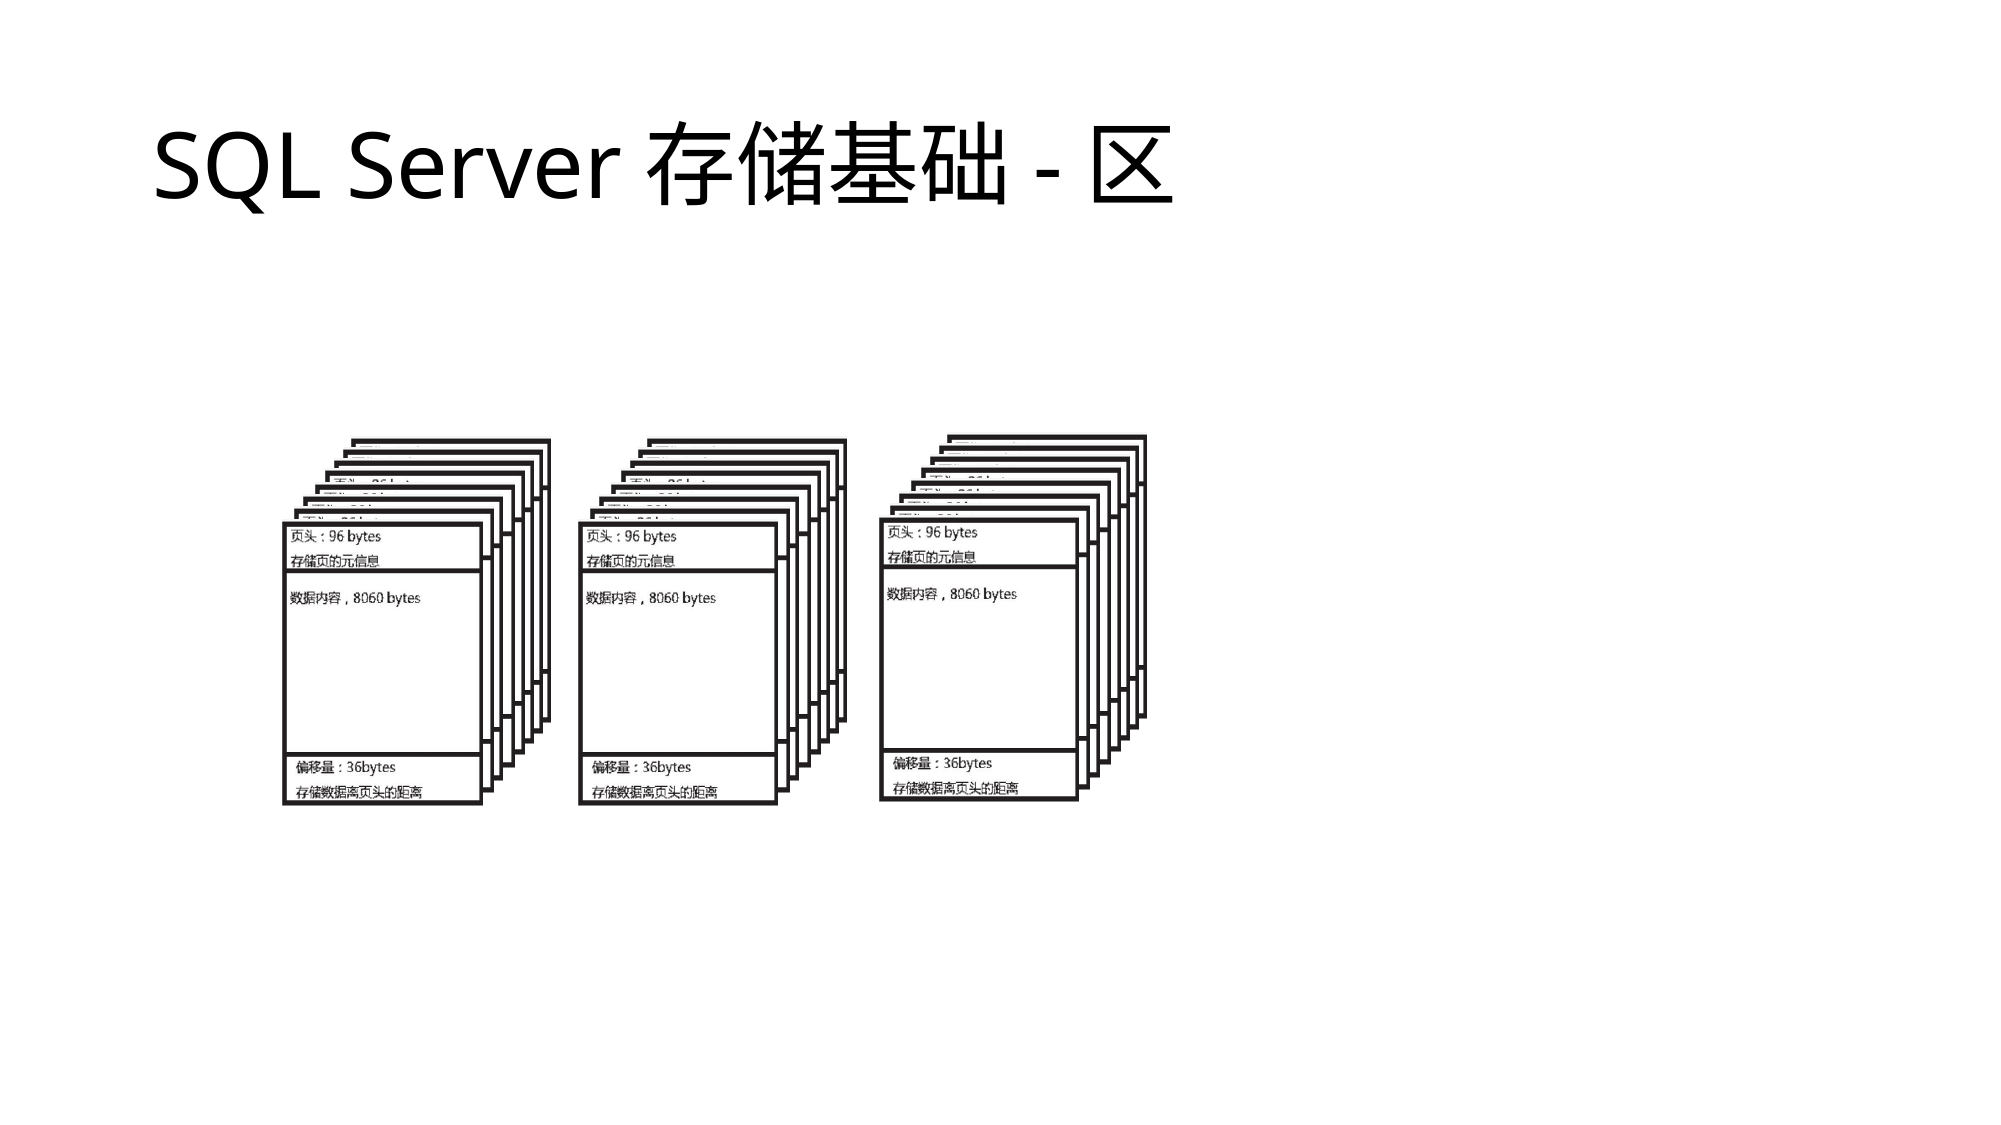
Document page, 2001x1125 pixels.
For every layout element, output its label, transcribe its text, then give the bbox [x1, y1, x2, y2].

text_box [282, 436, 551, 806]
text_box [578, 436, 847, 806]
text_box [878, 432, 1147, 802]
title SQL Server存储基础-区 [137, 59, 1863, 278]
